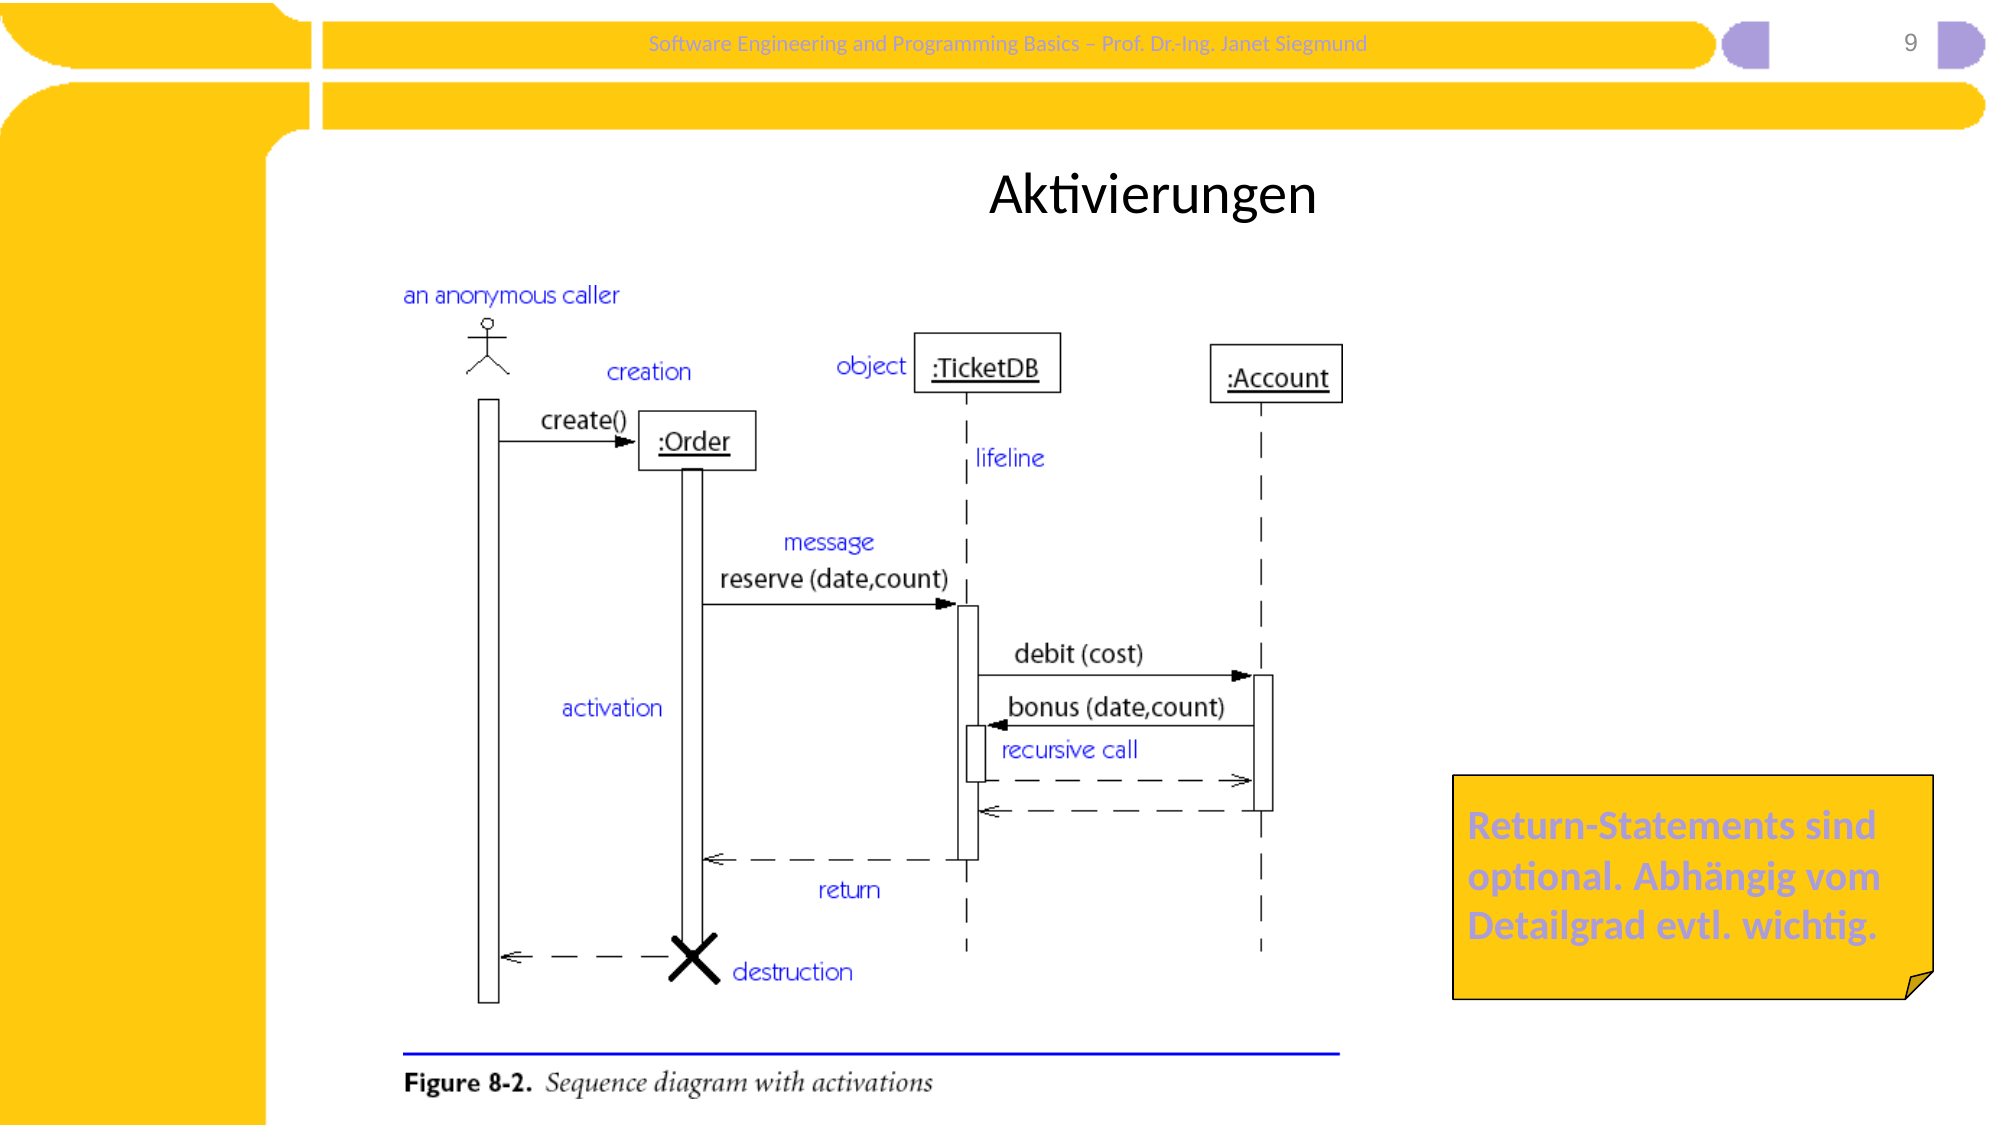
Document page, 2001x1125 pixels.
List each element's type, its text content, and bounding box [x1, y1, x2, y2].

title Aktivierungen [350, 137, 1957, 243]
text_box Return-Statements sind optional. Abhängig vom Detailgrad evtl. wichtig. [1452, 775, 1934, 1000]
picture [0, 3, 1999, 1125]
slide_number 9 [1767, 20, 1934, 67]
